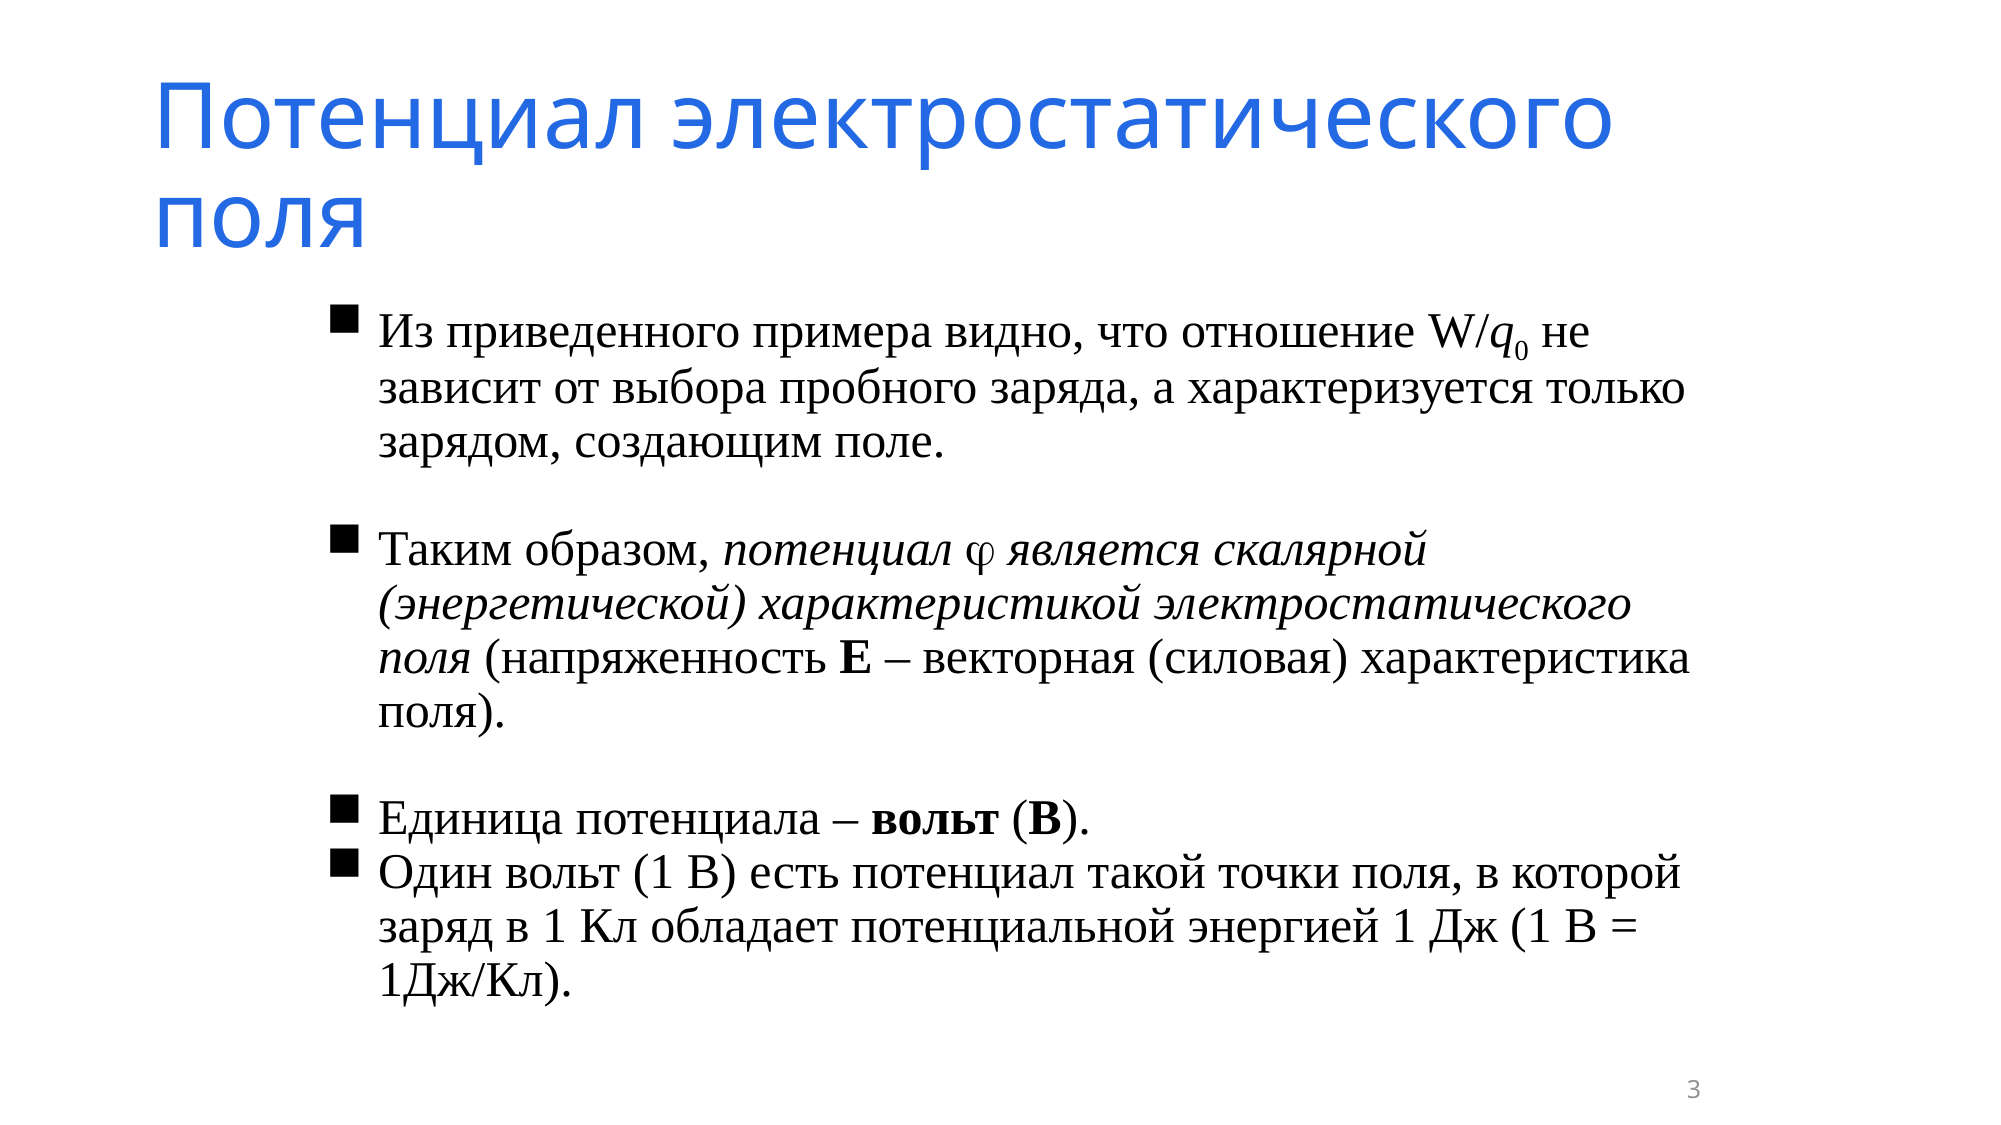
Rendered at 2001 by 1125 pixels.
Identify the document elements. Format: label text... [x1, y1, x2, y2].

list Из приведенного примера видно, что отношение W/q0 не зависит от выбора пробного заряда, а характеризуется только зарядом, создающим поле. Таким образом, потенциал  является скалярной (энергетической) характеристикой электростатического поля (напряженность E – векторная (силовая) характеристика поля). Единица потенциала – вольт (В). Один вольт (1 В) есть потенциал такой точки поля, в которой заряд в 1 Кл обладает потенциальной энергией 1 Дж (1 В = 1Дж/Кл). [291, 291, 1709, 1050]
slide_number 3 [1595, 1062, 1717, 1108]
title Потенциал электростатического поля [137, 59, 1863, 278]
